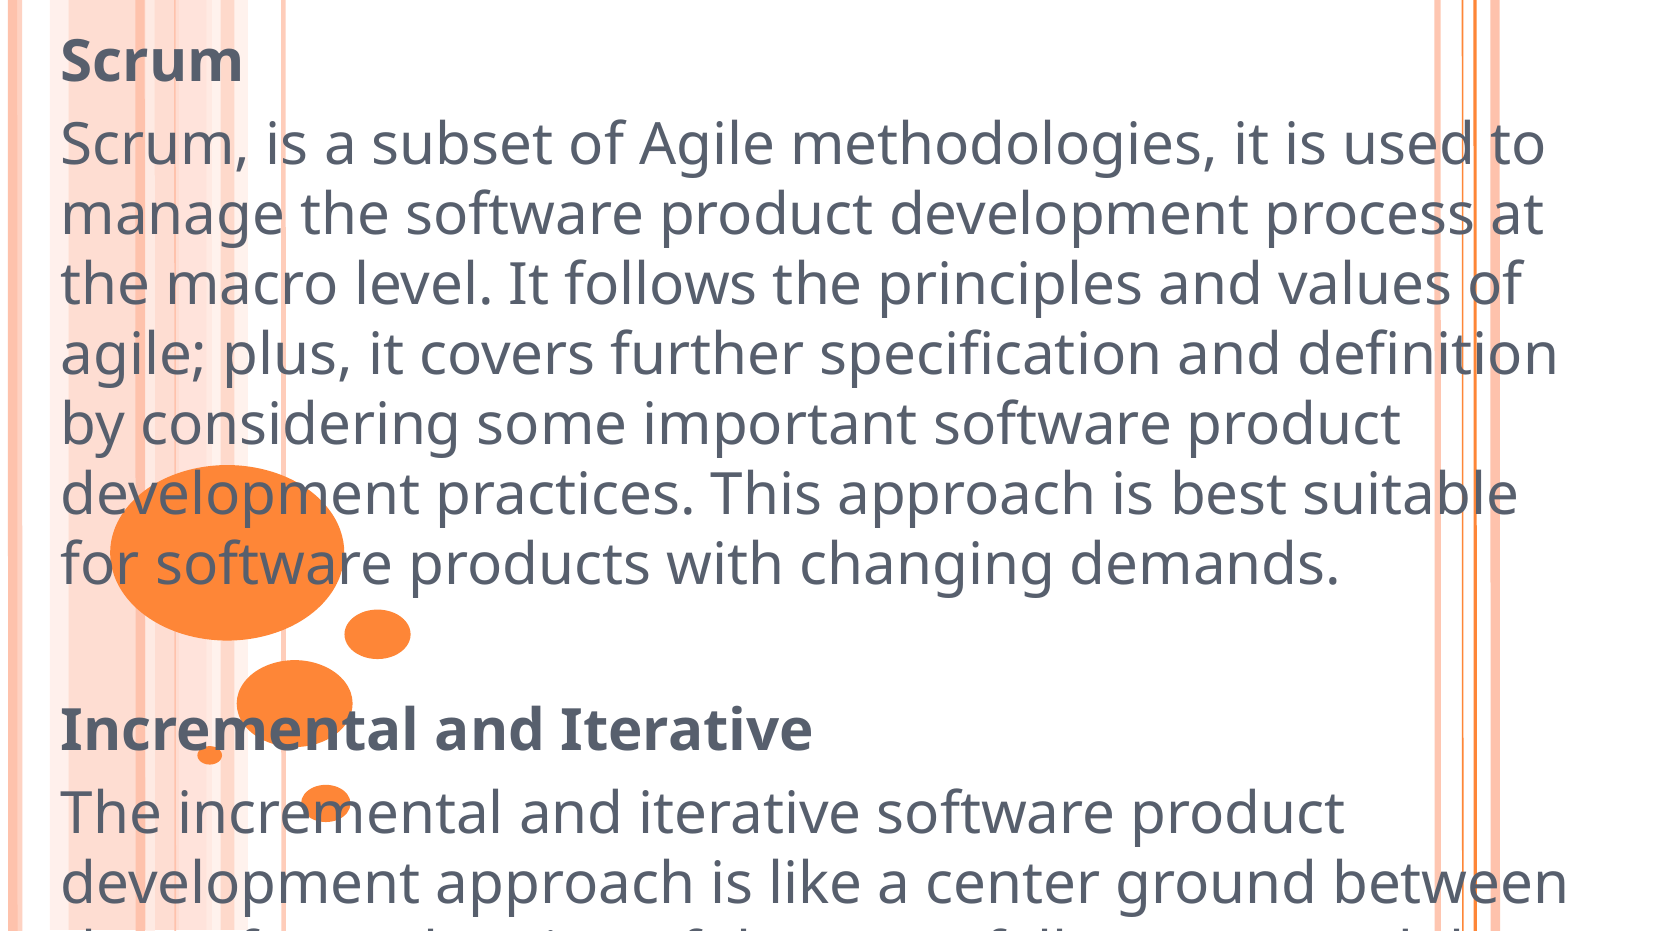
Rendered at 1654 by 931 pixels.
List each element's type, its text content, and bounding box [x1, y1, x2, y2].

subtitle Scrum Scrum, is a subset of Agile methodologies, it is used to manage the software product development process at the macro level. It follows the principles and values of agile; plus, it covers further specification and definition by considering some important software product development practices. This approach is best suitable for software products with changing demands. Incremental and Iterative The incremental and iterative software product development approach is like a center ground between the upfront planning of the Waterfall process and the flexibility of the Agile process. While both follow the idea of creating bits of software and exposing them to customers for feedback, however, they differ in what you create during each release. [45, 15, 1622, 915]
